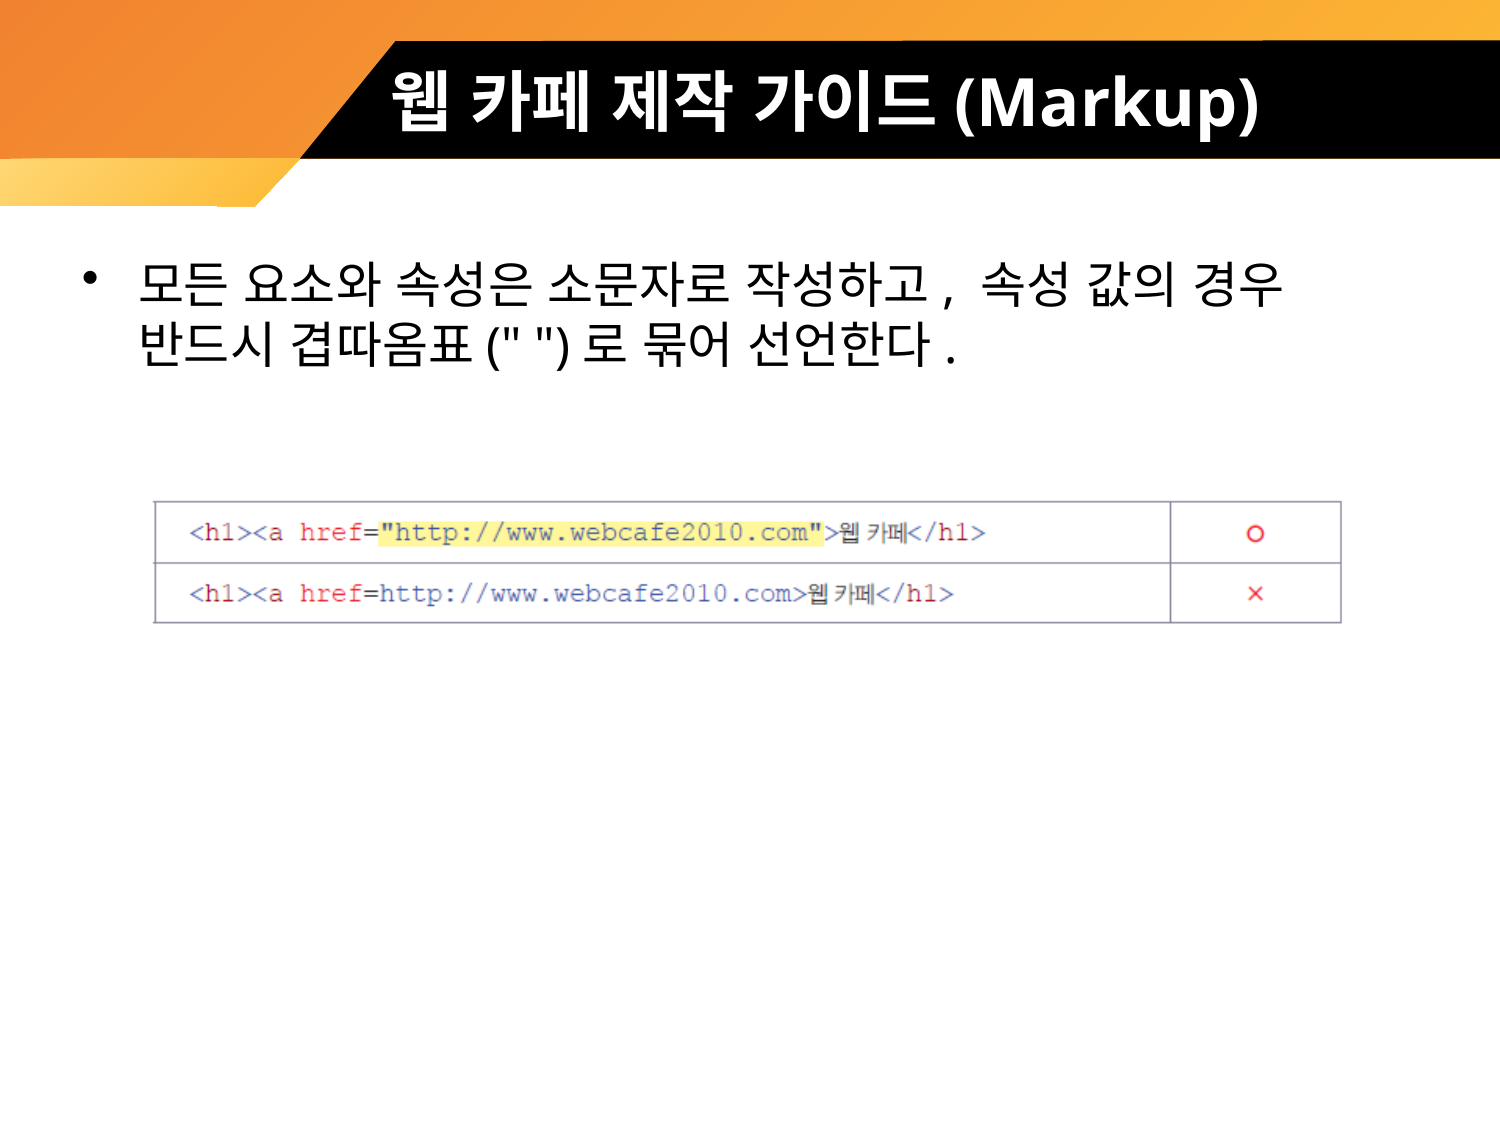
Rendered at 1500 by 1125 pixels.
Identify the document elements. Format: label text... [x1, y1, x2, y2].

text_box 모든 요소와 속성은 소문자로 작성하고, 속성 값의 경우 반드시 겹따옴표(" ")로 묶어 선언한다. [67, 246, 1447, 1059]
picture [147, 495, 1353, 630]
title 웹 카페 제작 가이드(Markup) [374, 36, 1481, 163]
